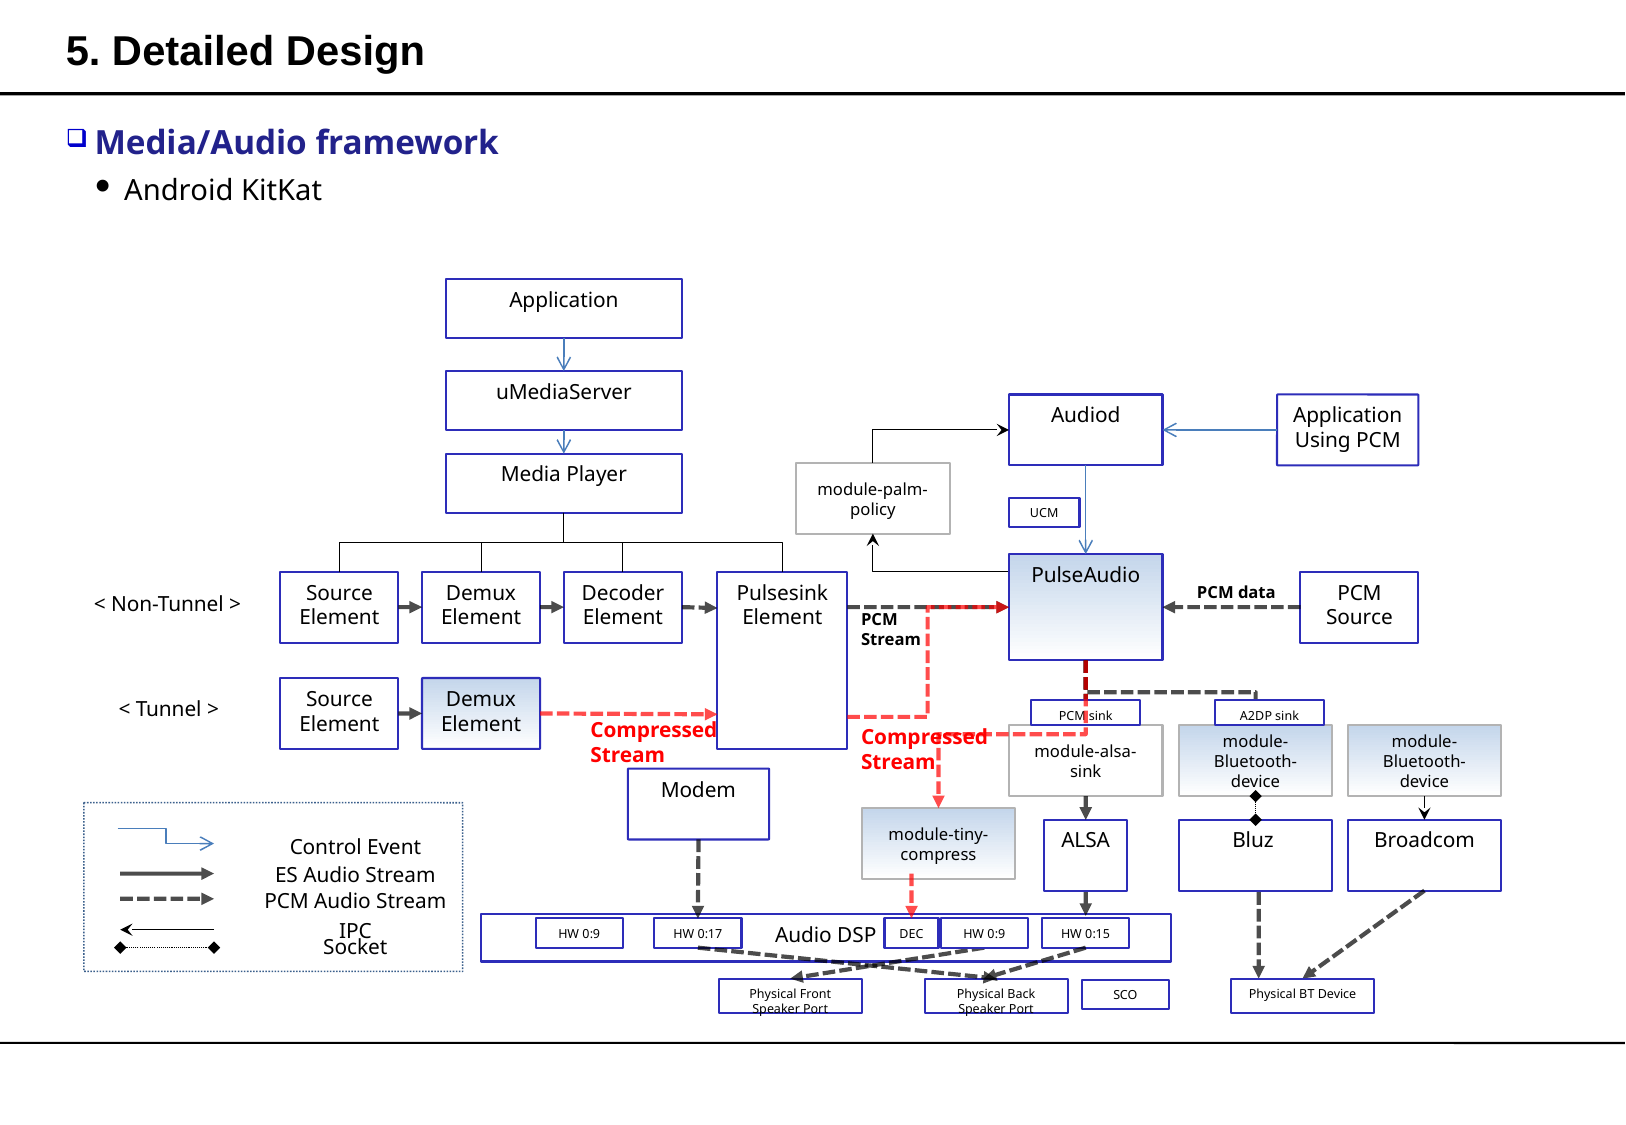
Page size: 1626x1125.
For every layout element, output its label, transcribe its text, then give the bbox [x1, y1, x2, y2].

text_box PCM Source [1298, 570, 1420, 645]
text_box Application [444, 277, 684, 340]
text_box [492, 500, 553, 584]
text_box HW 0:17 [652, 916, 744, 950]
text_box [937, 660, 1087, 809]
text_box UCM [1007, 496, 1081, 529]
title 5. Detailed Design [50, 11, 1286, 87]
text_box Compressed Stream [846, 723, 932, 781]
text_box Physical BT Device [1229, 977, 1376, 1015]
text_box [924, 378, 958, 515]
text_box PulseAudio [1007, 552, 1165, 662]
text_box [884, 918, 1029, 948]
text_box module-tiny-compress [861, 808, 1016, 879]
text_box Audio DSP [490, 912, 693, 964]
text_box SCO [1080, 978, 1171, 1011]
text_box Compressed Stream [575, 709, 738, 775]
list Media/Audio framework Android KitKat [50, 101, 1587, 257]
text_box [83, 802, 486, 972]
text_box Modem [625, 766, 772, 842]
text_box < Tunnel > [66, 686, 272, 731]
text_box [643, 432, 703, 652]
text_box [1302, 890, 1425, 979]
text_box A2DP sink [1213, 698, 1326, 727]
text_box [847, 606, 1010, 718]
text_box Pulsesink Element [715, 570, 849, 751]
text_box module-Bluetooth-device [1347, 725, 1502, 797]
text_box Audiod [1007, 392, 1165, 467]
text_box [983, 947, 1086, 979]
text_box Source Element [278, 676, 400, 751]
text_box Physical Front Speaker Port [717, 987, 864, 1015]
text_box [1137, 607, 1204, 778]
text_box uMediaServer [444, 369, 684, 432]
text_box PCM Stream [846, 601, 937, 606]
text_box Demux Element [485, 570, 542, 645]
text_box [872, 533, 1009, 572]
text_box PCM data [1182, 574, 1291, 606]
text_box HW 0:9 [534, 916, 625, 950]
text_box Bluz [1177, 818, 1334, 893]
text_box ALSA [1042, 818, 1129, 893]
text_box Audio DSP [1089, 912, 1173, 964]
text_box Audio DSP [916, 912, 1081, 946]
text_box Demux Element [419, 675, 543, 751]
text_box PCM sink [1092, 698, 1132, 727]
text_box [421, 429, 482, 655]
text_box < Non-Tunnel > [64, 581, 271, 626]
text_box module-Bluetooth-device [1178, 725, 1333, 797]
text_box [697, 947, 978, 979]
text_box Application Using PCM [1274, 392, 1421, 468]
text_box Broadcom [1346, 818, 1503, 893]
text_box Source Element [278, 570, 400, 645]
text_box Audio DSP [703, 912, 907, 946]
text_box Decoder Element [562, 570, 638, 645]
text_box HW 0:15 [1040, 916, 1131, 950]
text_box Physical Back Speaker Port [923, 987, 1070, 1015]
text_box module-alsa-sink [1091, 727, 1163, 797]
text_box Media Player [485, 451, 638, 515]
text_box module-palm-policy [796, 462, 950, 534]
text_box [563, 512, 624, 572]
